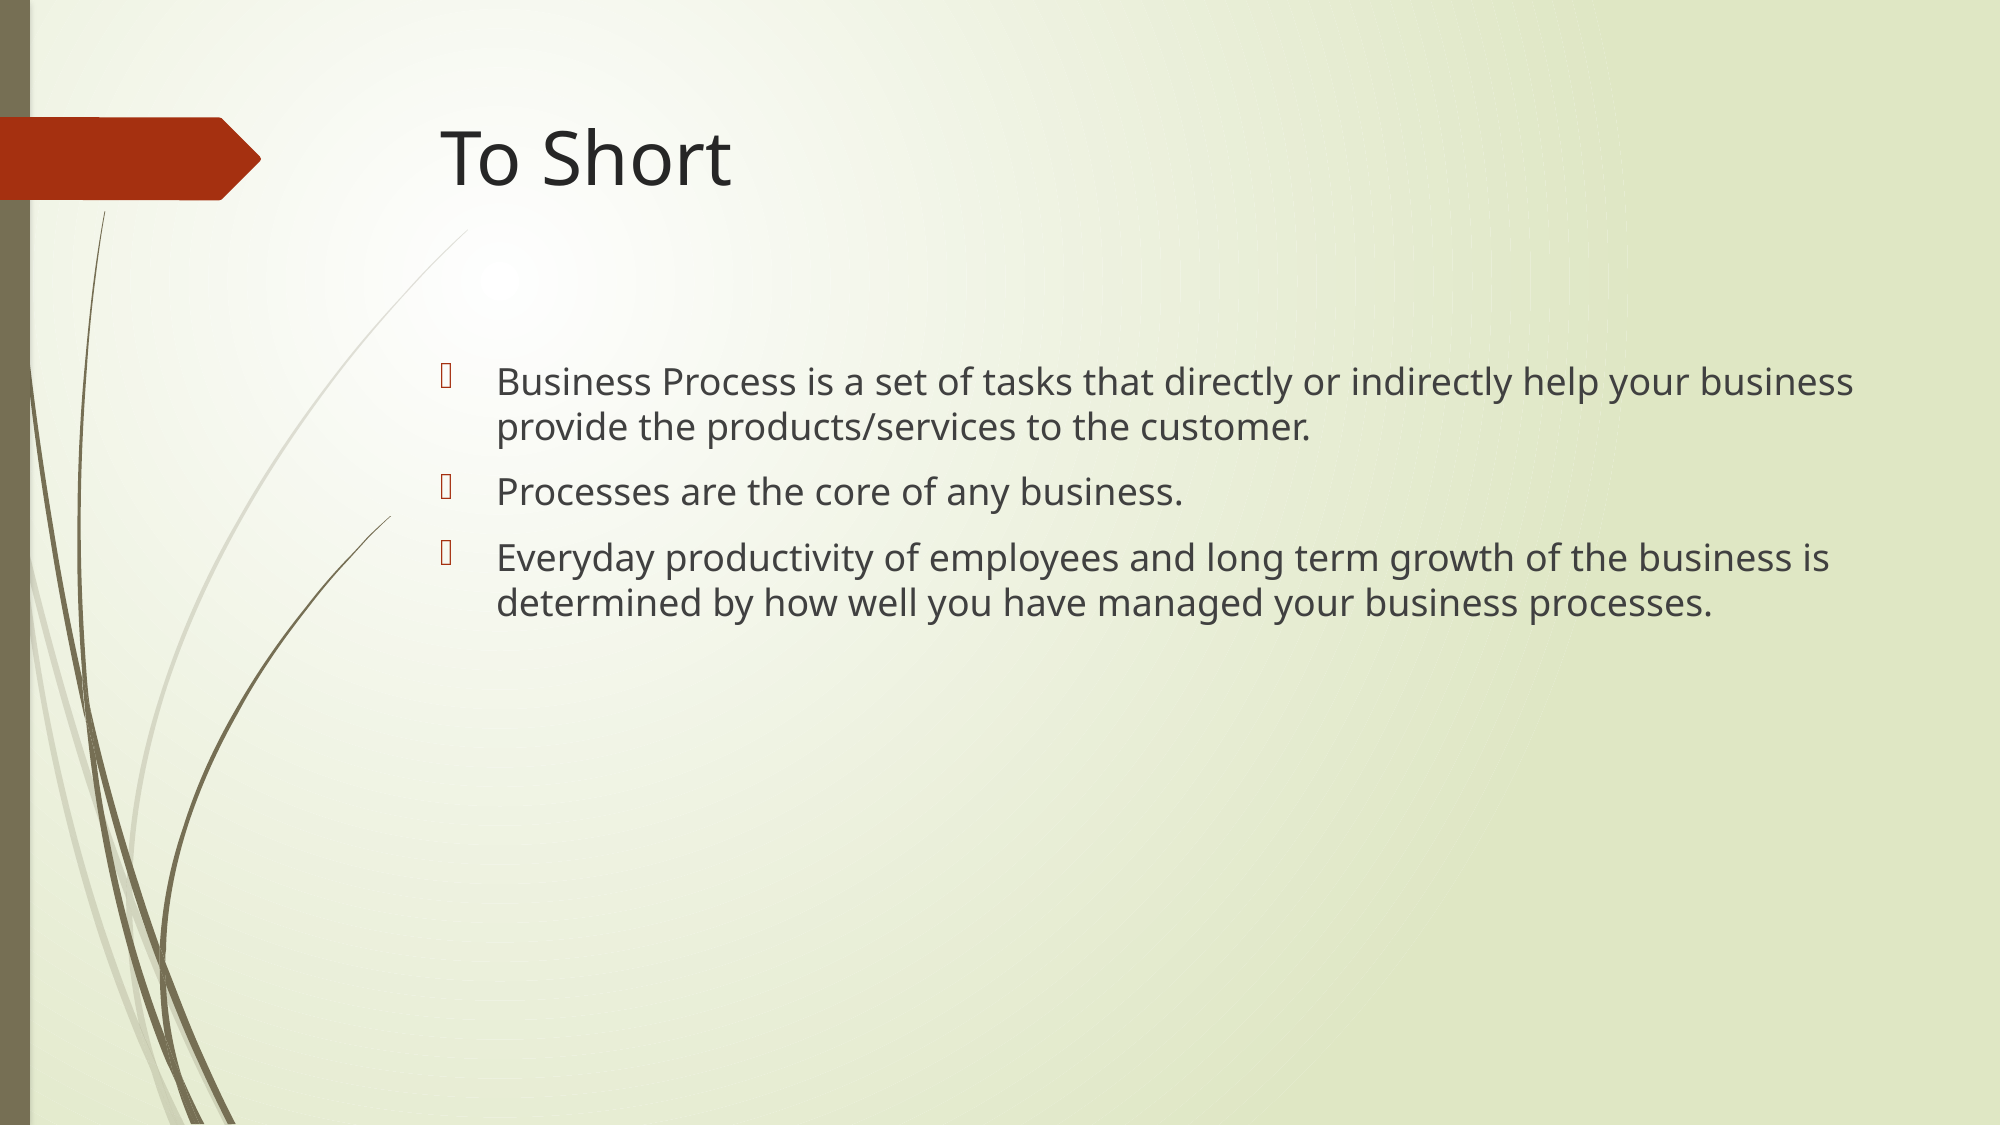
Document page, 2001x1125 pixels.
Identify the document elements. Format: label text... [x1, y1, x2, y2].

title To Short [425, 102, 1888, 313]
list Business Process is a set of tasks that directly or indirectly help your business provide the products/services to the customer. Processes are the core of any business. Everyday productivity of employees and long term growth of the business is determined by how well you have managed your business processes. [424, 350, 1888, 970]
